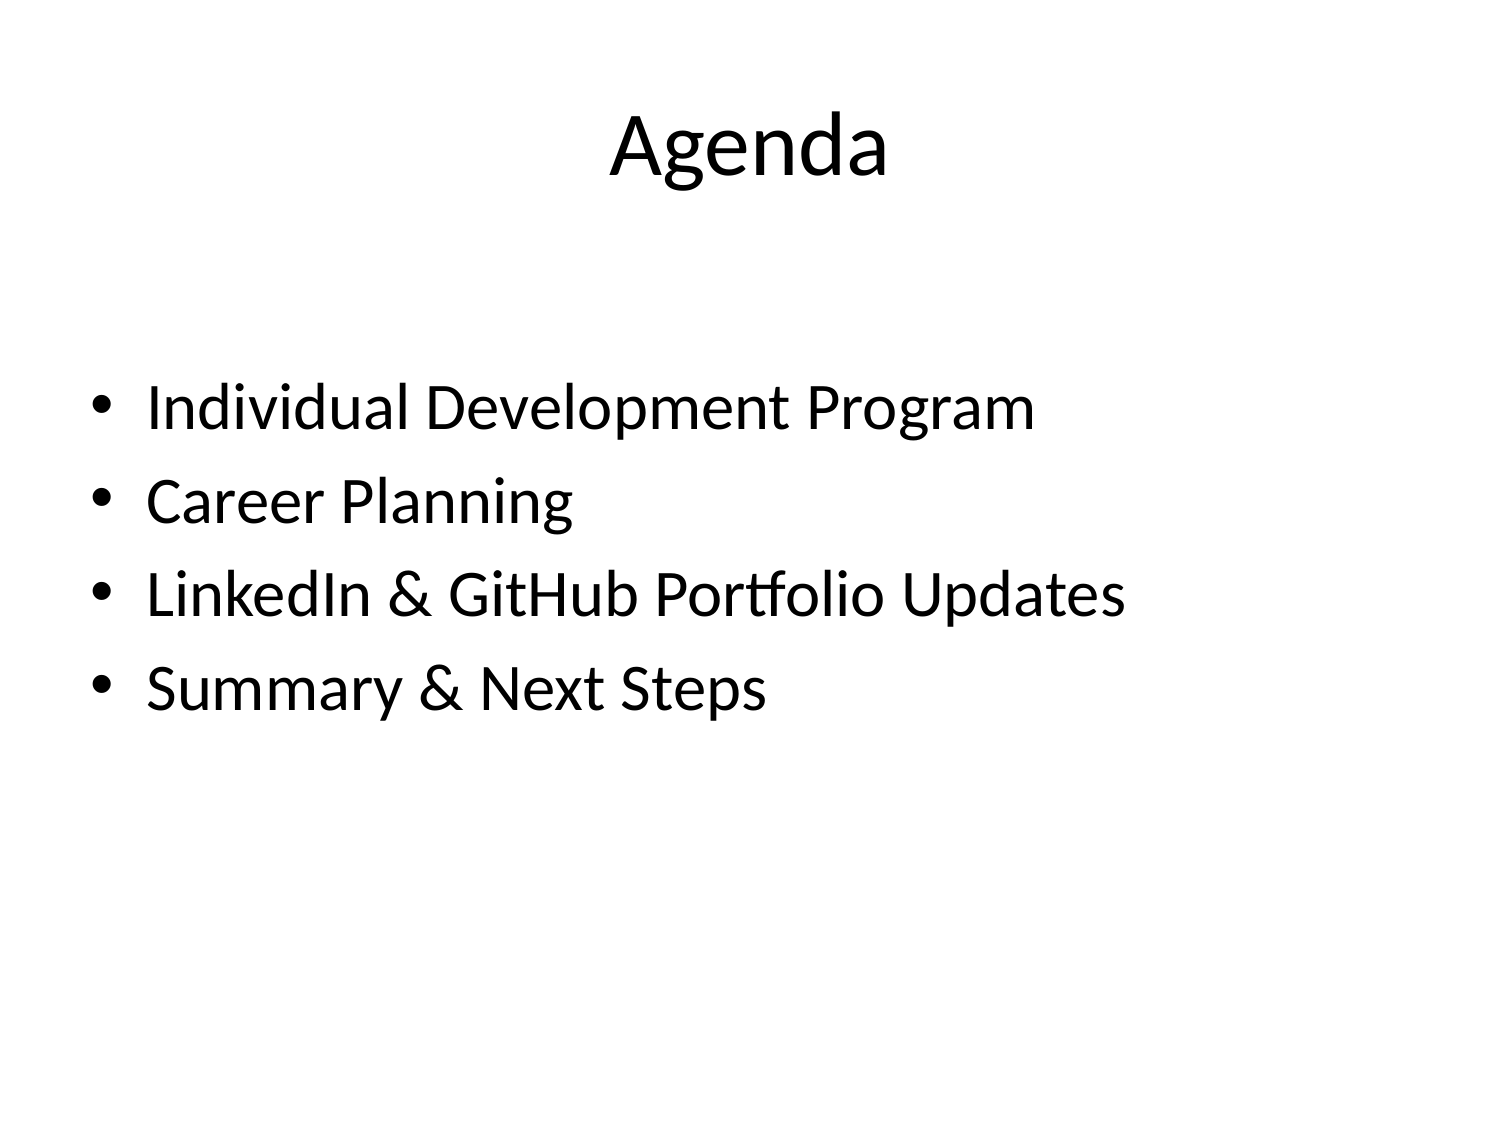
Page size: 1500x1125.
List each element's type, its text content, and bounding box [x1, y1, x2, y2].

title Agenda [75, 45, 1425, 233]
list Individual Development Program Career Planning LinkedIn & GitHub Portfolio Updates Summary & Next Steps [75, 262, 1425, 1005]
